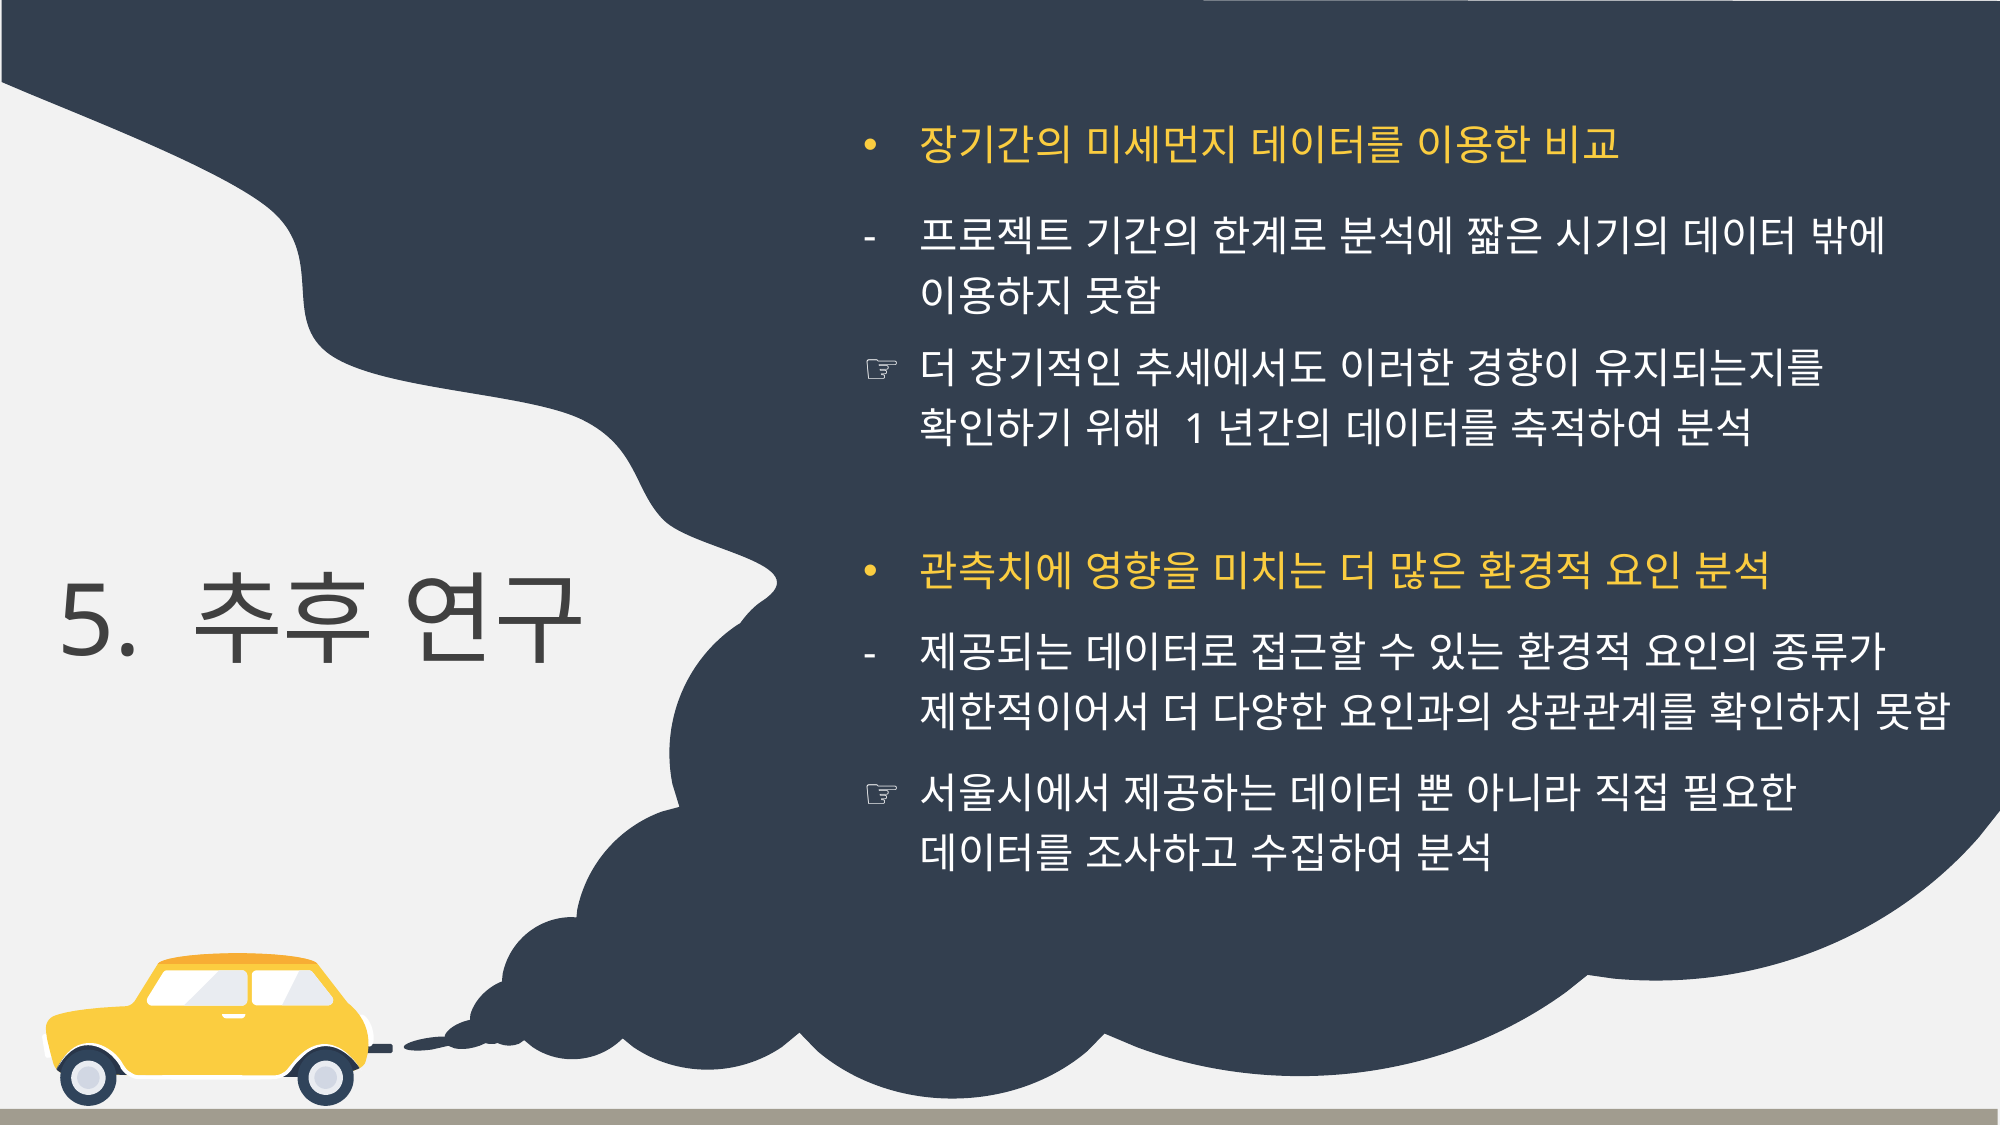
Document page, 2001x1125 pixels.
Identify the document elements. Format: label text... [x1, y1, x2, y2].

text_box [42, 953, 374, 1106]
text_box 프로젝트 기간의 한계로 분석에 짧은 시기의 데이터 밖에 이용하지 못함 [848, 191, 2000, 324]
text_box 제공되는 데이터로 접근할 수 있는 환경적 요인의 종류가 제한적이어서 더 다양한 요인과의 상관관계를 확인하지 못함 [848, 608, 2000, 744]
text_box [0, 0, 2000, 1100]
text_box 5. 추후 연구 [42, 488, 743, 684]
text_box [0, 1108, 1999, 1125]
text_box 장기간의 미세먼지 데이터를 이용한 비교 [848, 101, 2000, 177]
text_box 더 장기적인 추세에서도 이러한 경향이 유지되는지를 확인하기 위해 1년간의 데이터를 축적하여 분석 [848, 324, 2000, 460]
text_box 관측치에 영향을 미치는 더 많은 환경적 요인 분석 [848, 527, 2000, 603]
text_box 서울시에서 제공하는 데이터 뿐 아니라 직접 필요한 데이터를 조사하고 수집하여 분석 [848, 750, 2000, 885]
